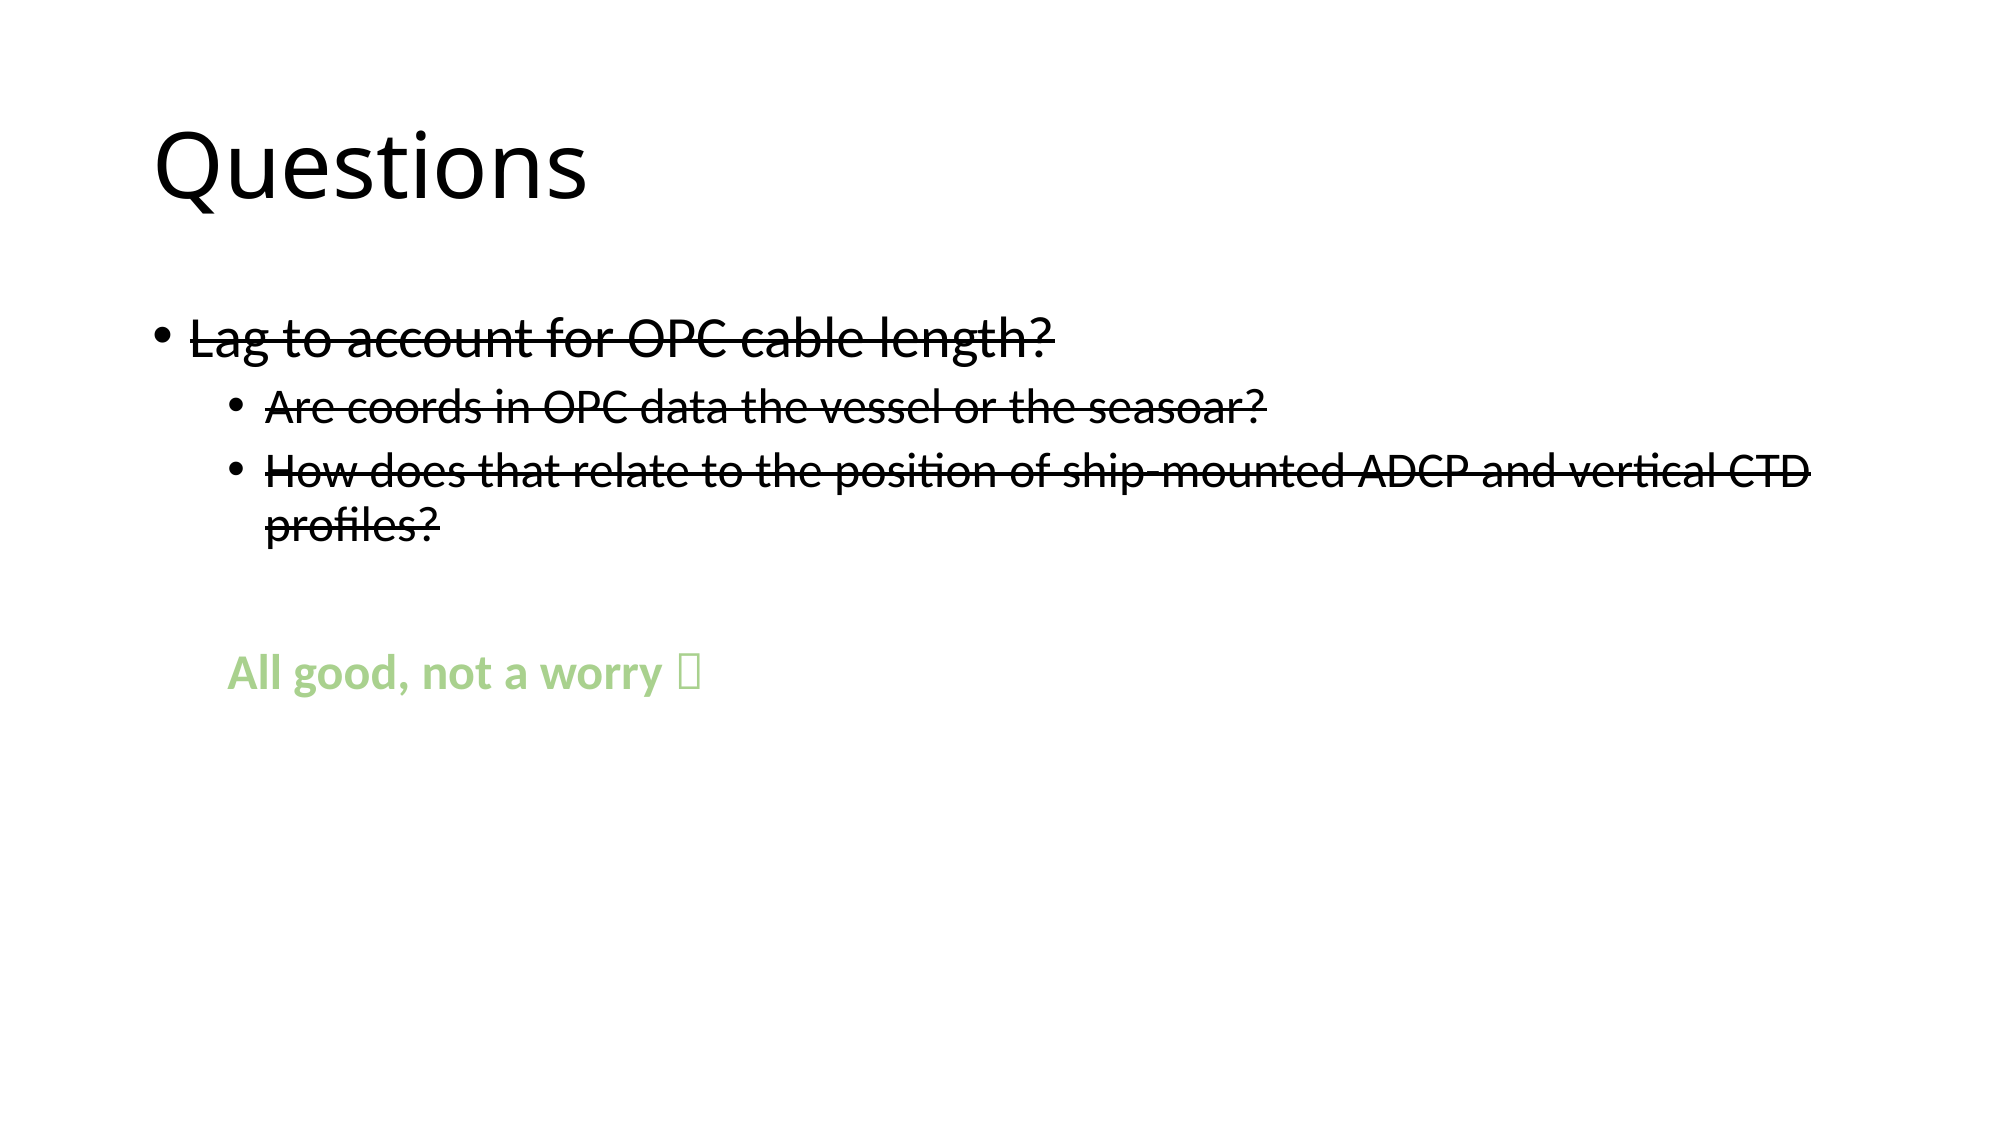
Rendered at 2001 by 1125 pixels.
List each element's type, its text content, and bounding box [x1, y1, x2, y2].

title Questions [137, 59, 1863, 278]
list Lag to account for OPC cable length? Are coords in OPC data the vessel or the seasoar? How does that relate to the position of ship-mounted ADCP and vertical CTD profiles? All good, not a worry  [137, 299, 1863, 1014]
